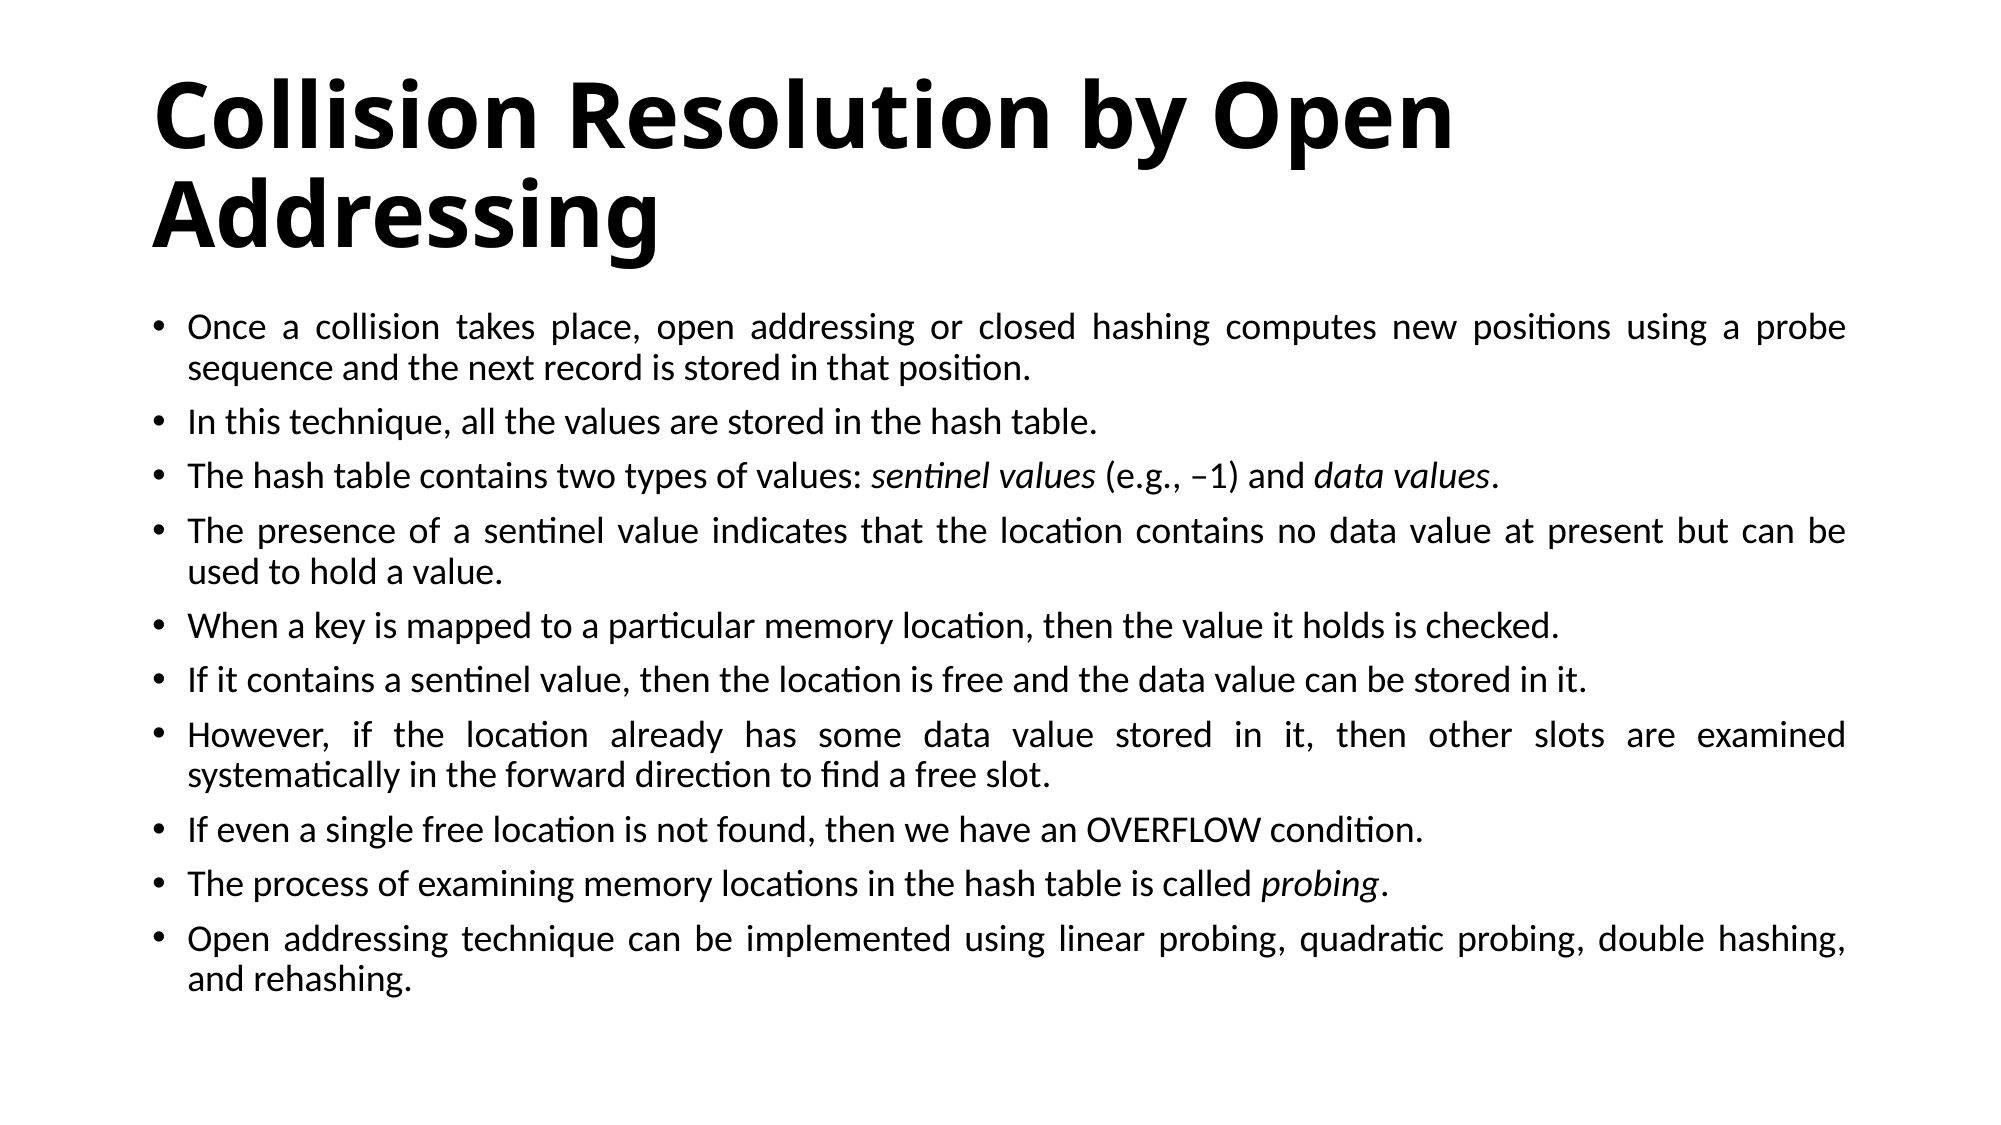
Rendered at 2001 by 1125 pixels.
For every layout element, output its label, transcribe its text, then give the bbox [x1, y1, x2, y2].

list Once a collision takes place, open addressing or closed hashing computes new positions using a probe sequence and the next record is stored in that position. In this technique, all the values are stored in the hash table. The hash table contains two types of values: sentinel values (e.g., –1) and data values. The presence of a sentinel value indicates that the location contains no data value at present but can be used to hold a value. When a key is mapped to a particular memory location, then the value it holds is checked. If it contains a sentinel value, then the location is free and the data value can be stored in it. However, if the location already has some data value stored in it, then other slots are examined systematically in the forward direction to find a free slot. If even a single free location is not found, then we have an OVERFLOW condition. The process of examining memory locations in the hash table is called probing. Open addressing technique can be implemented using linear probing, quadratic probing, double hashing, and rehashing. [137, 299, 1863, 1014]
title Collision Resolution by Open Addressing [137, 59, 1863, 278]
